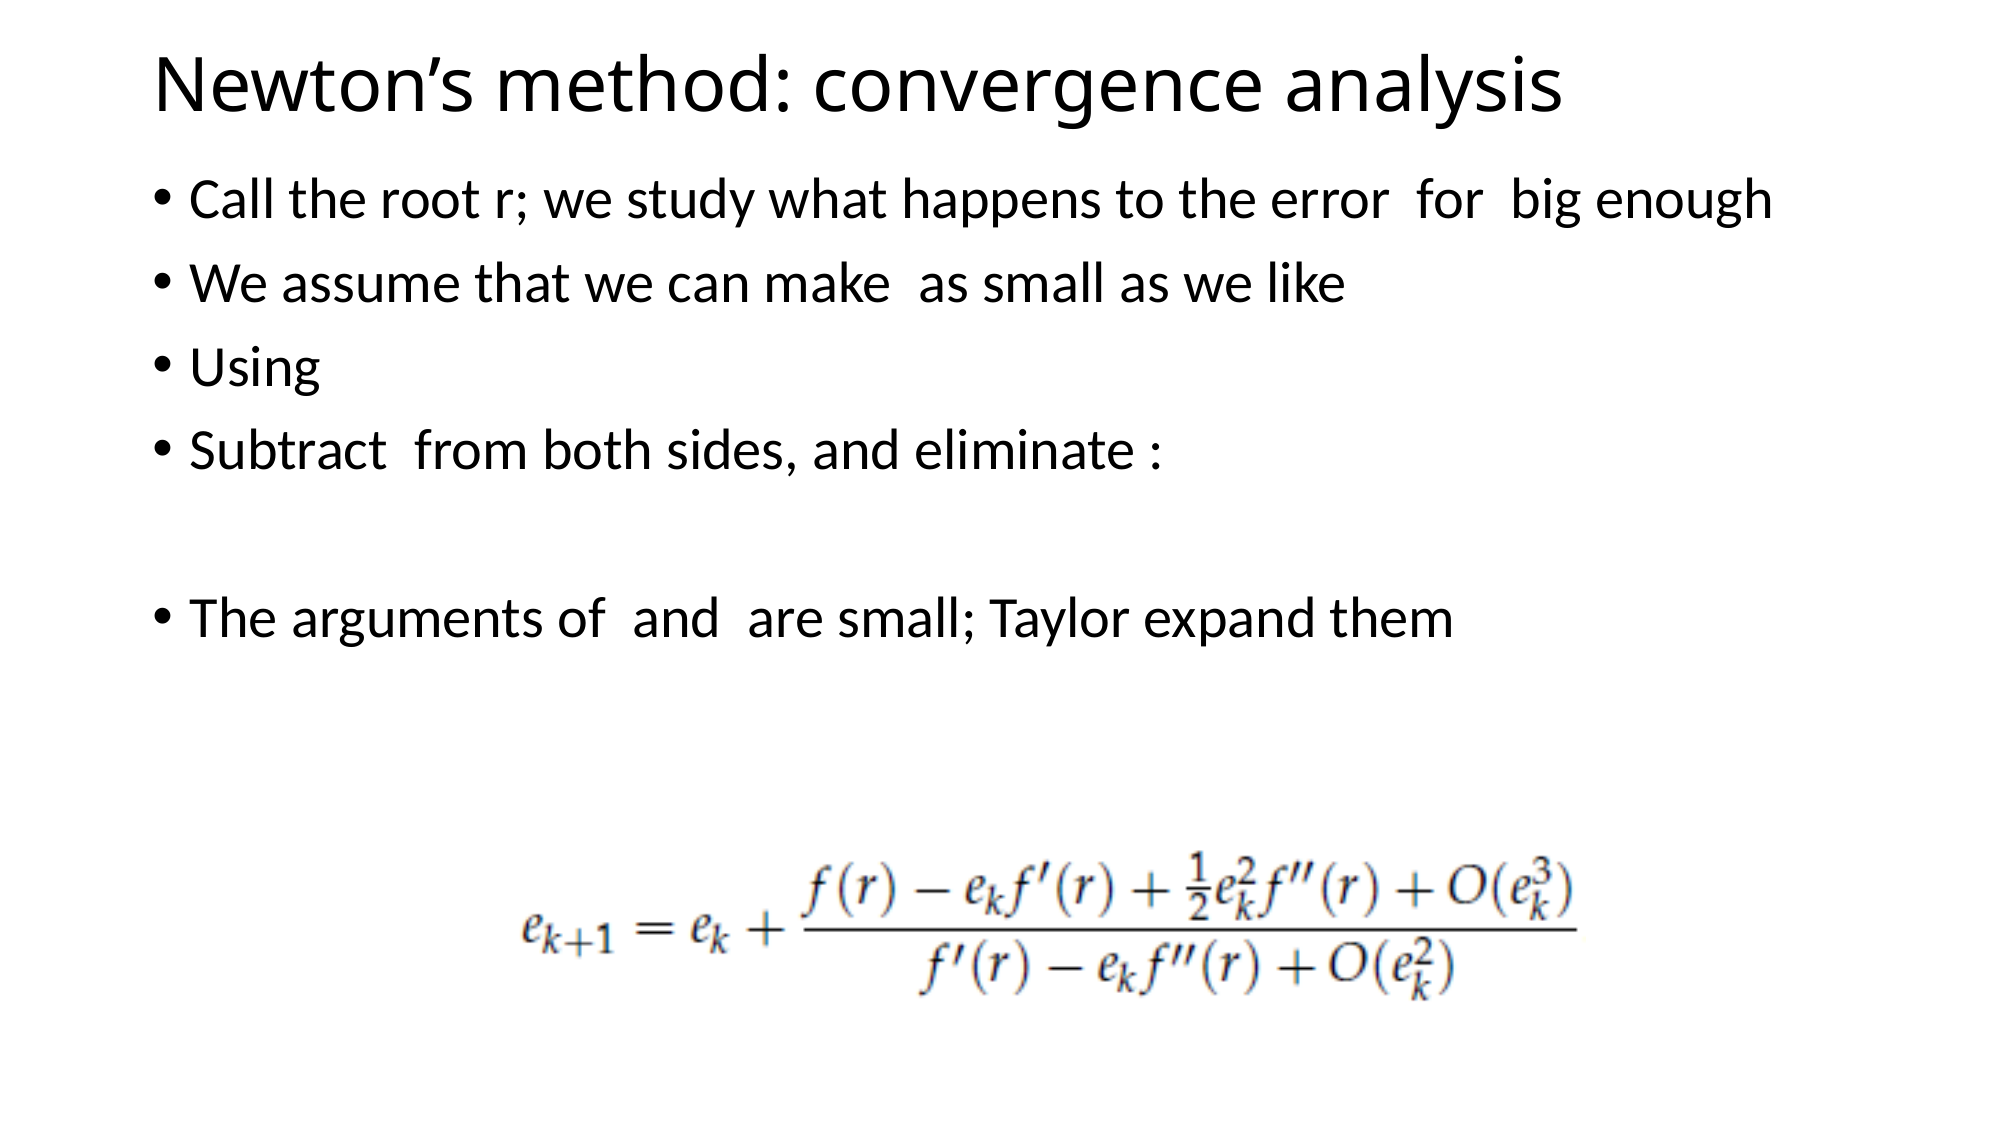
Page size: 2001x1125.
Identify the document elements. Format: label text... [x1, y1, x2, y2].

picture [494, 838, 1586, 1015]
title Newton’s method: convergence analysis [137, 38, 1857, 137]
